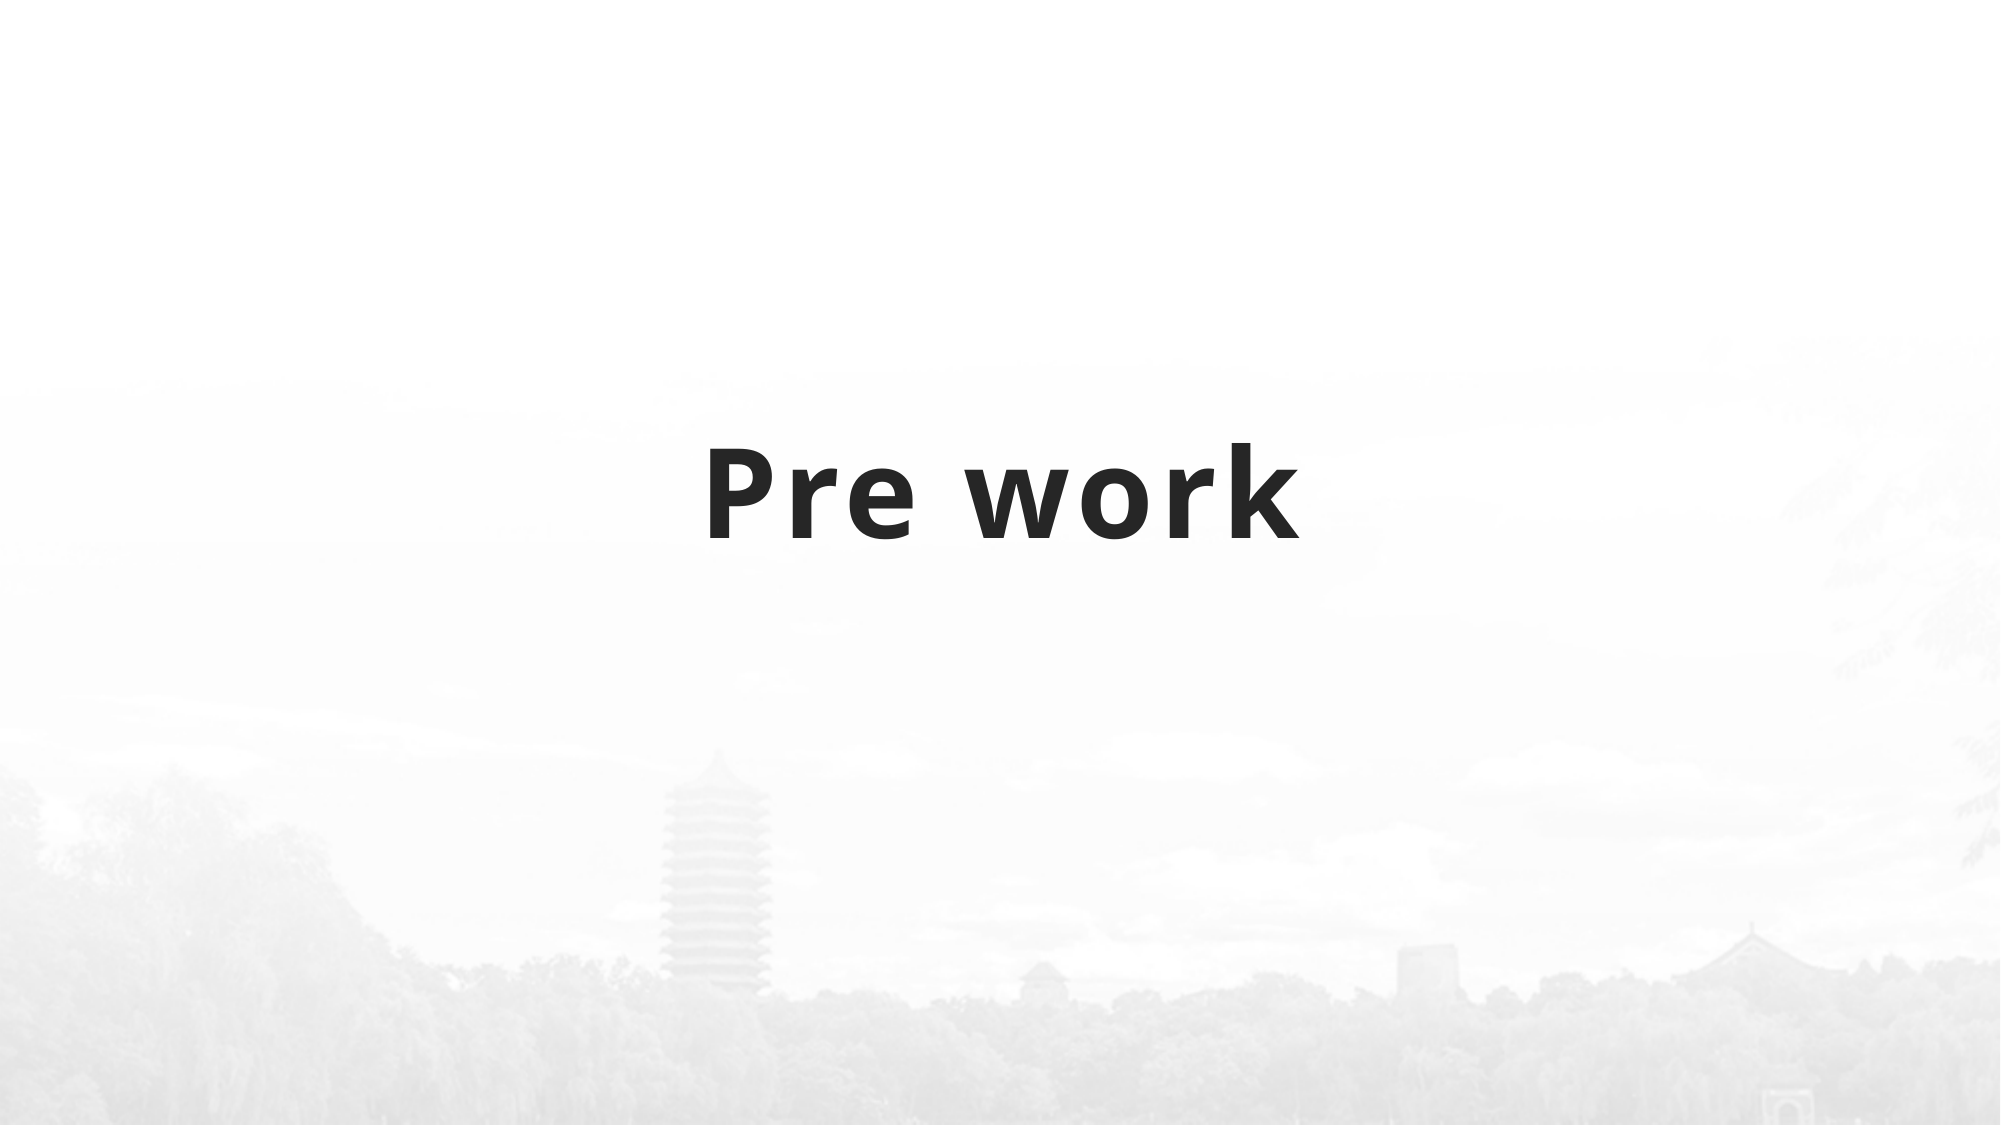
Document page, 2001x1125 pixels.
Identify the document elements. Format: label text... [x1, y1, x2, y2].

title Pre work [196, 149, 1805, 572]
picture [0, 0, 2001, 1125]
